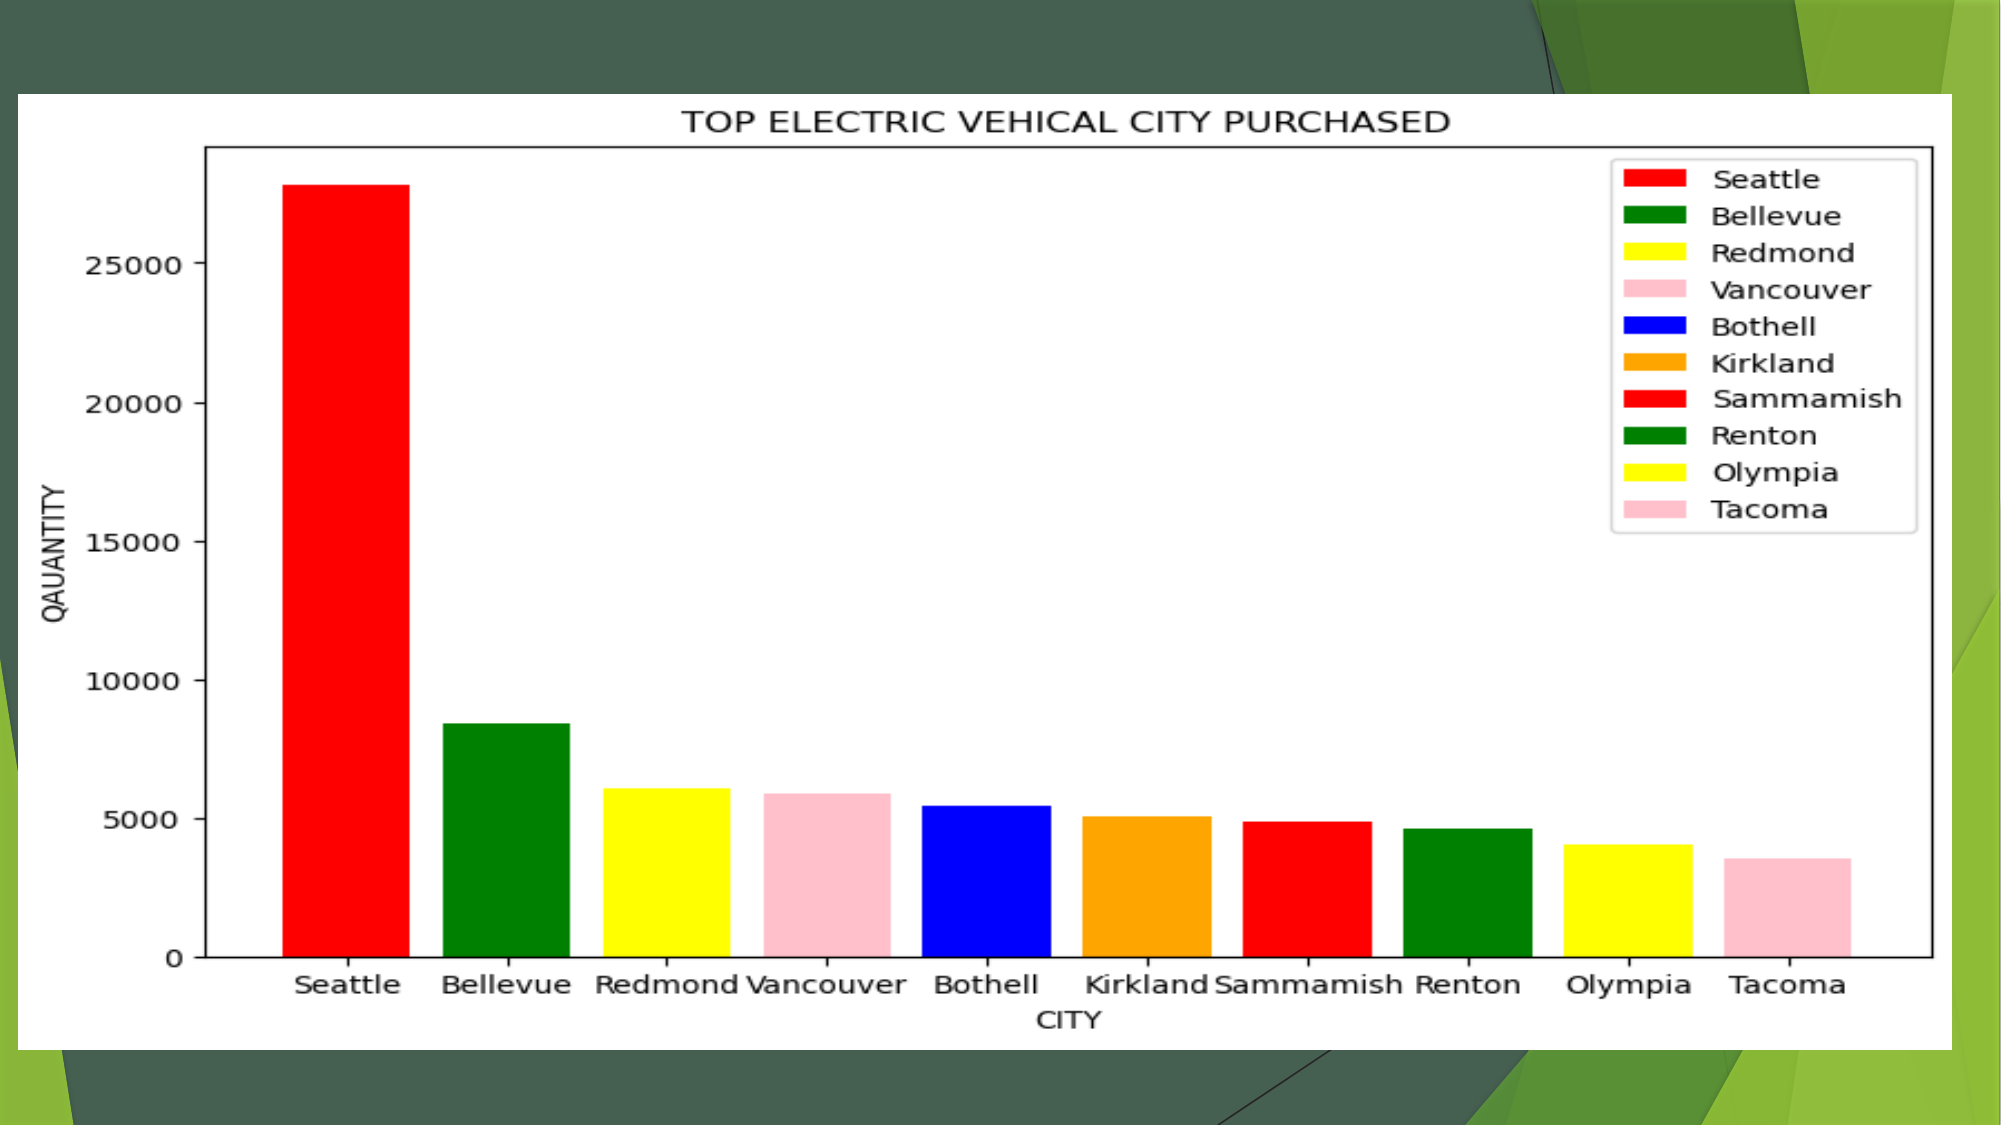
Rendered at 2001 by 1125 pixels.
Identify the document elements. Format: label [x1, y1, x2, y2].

list [17, 94, 1953, 1051]
